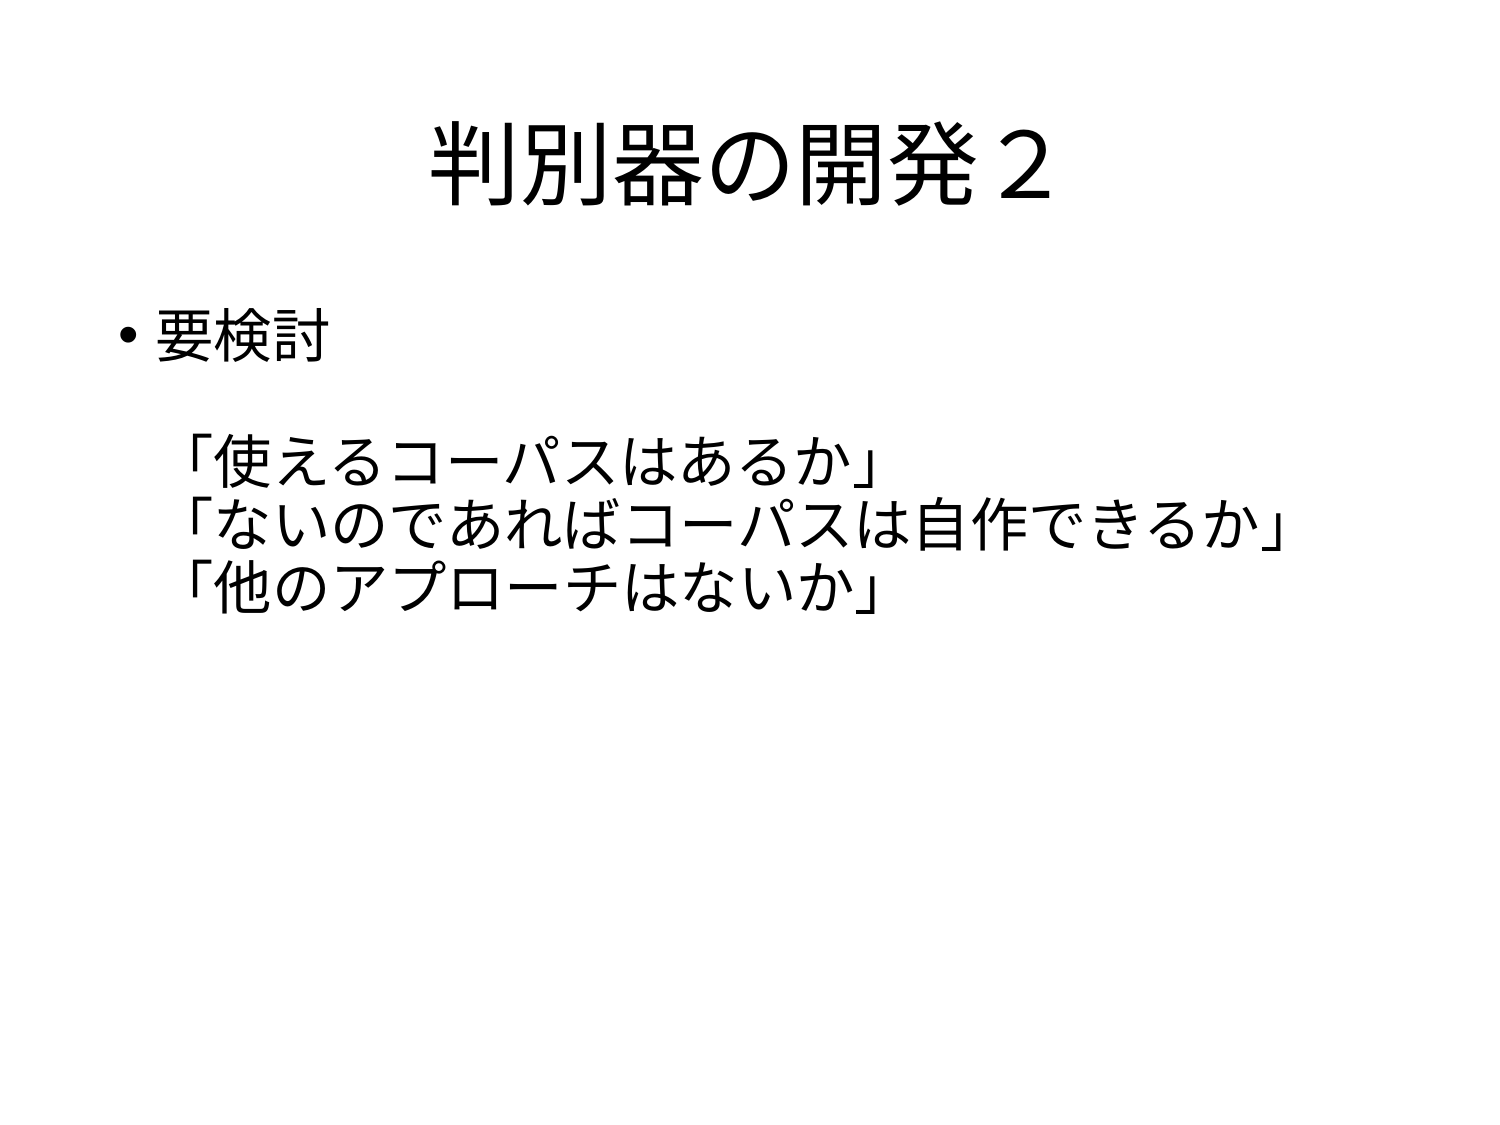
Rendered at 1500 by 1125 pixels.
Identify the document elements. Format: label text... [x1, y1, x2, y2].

title 判別器の開発２ [103, 59, 1397, 278]
list 要検討 「使えるコーパスはあるか」 「ないのであればコーパスは自作できるか」 「他のアプローチはないか」 [103, 299, 1397, 1014]
